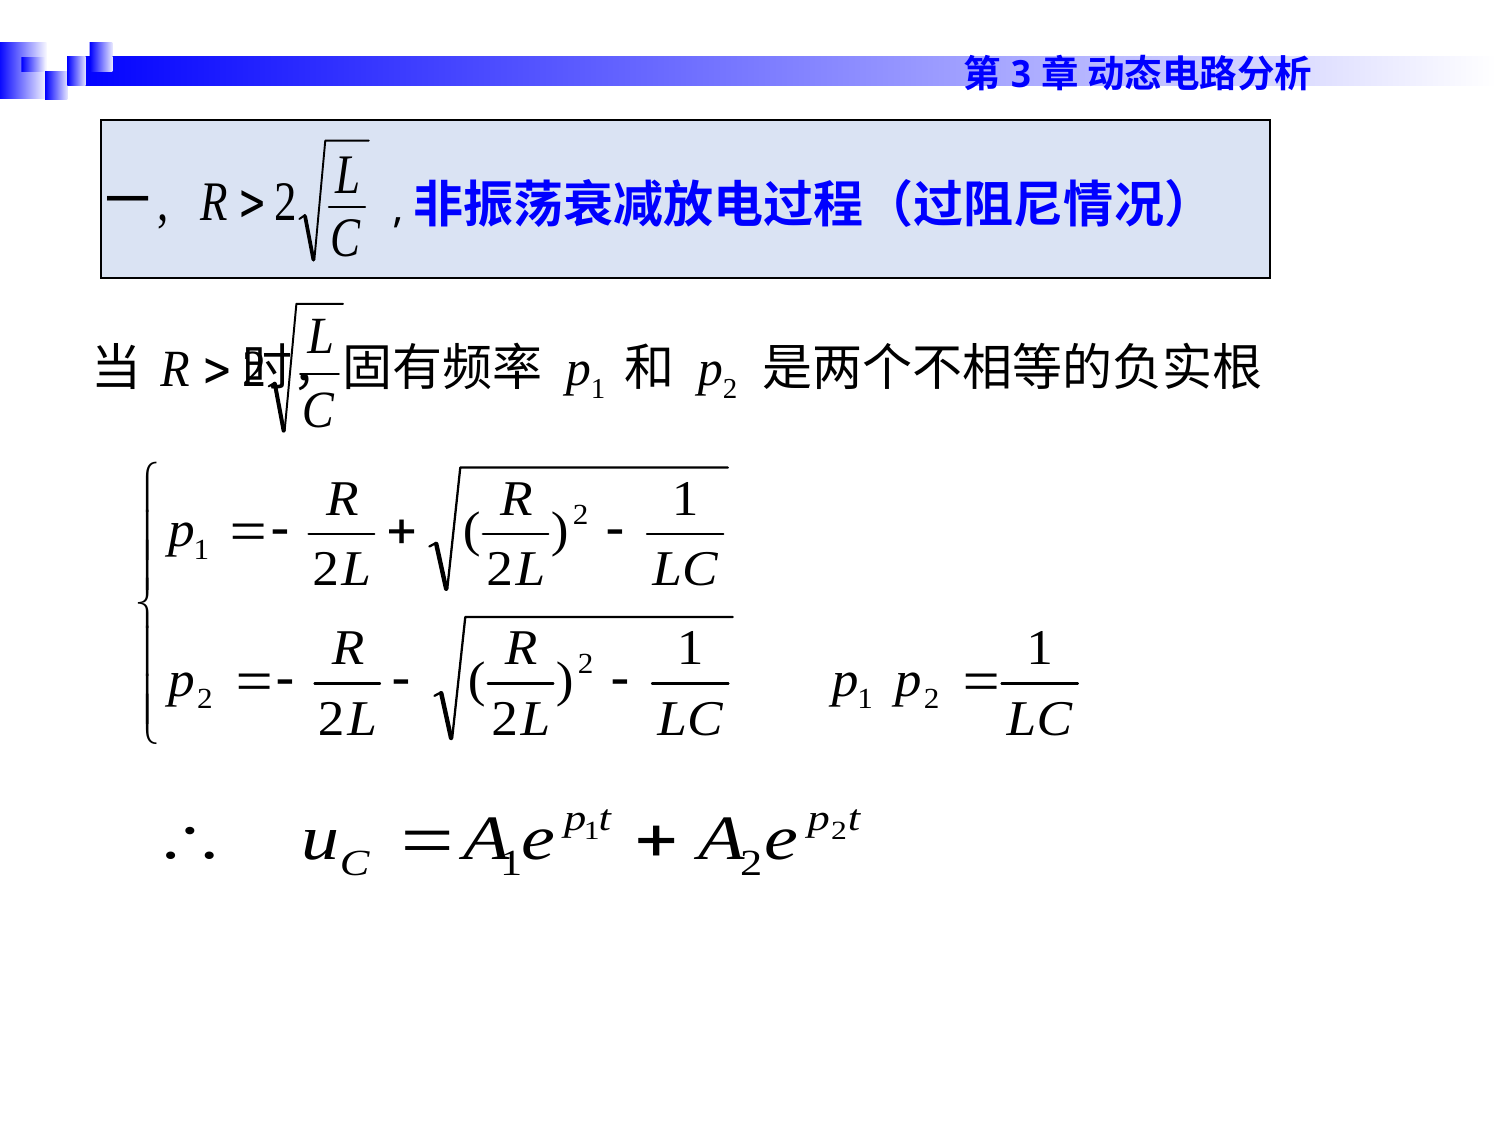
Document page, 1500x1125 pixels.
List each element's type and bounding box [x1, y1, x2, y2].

text_box [100, 119, 1271, 127]
text_box [157, 790, 875, 891]
text_box [126, 453, 1127, 754]
text_box [76, 290, 1477, 444]
text_box [100, 272, 1271, 279]
text_box [100, 127, 1453, 272]
